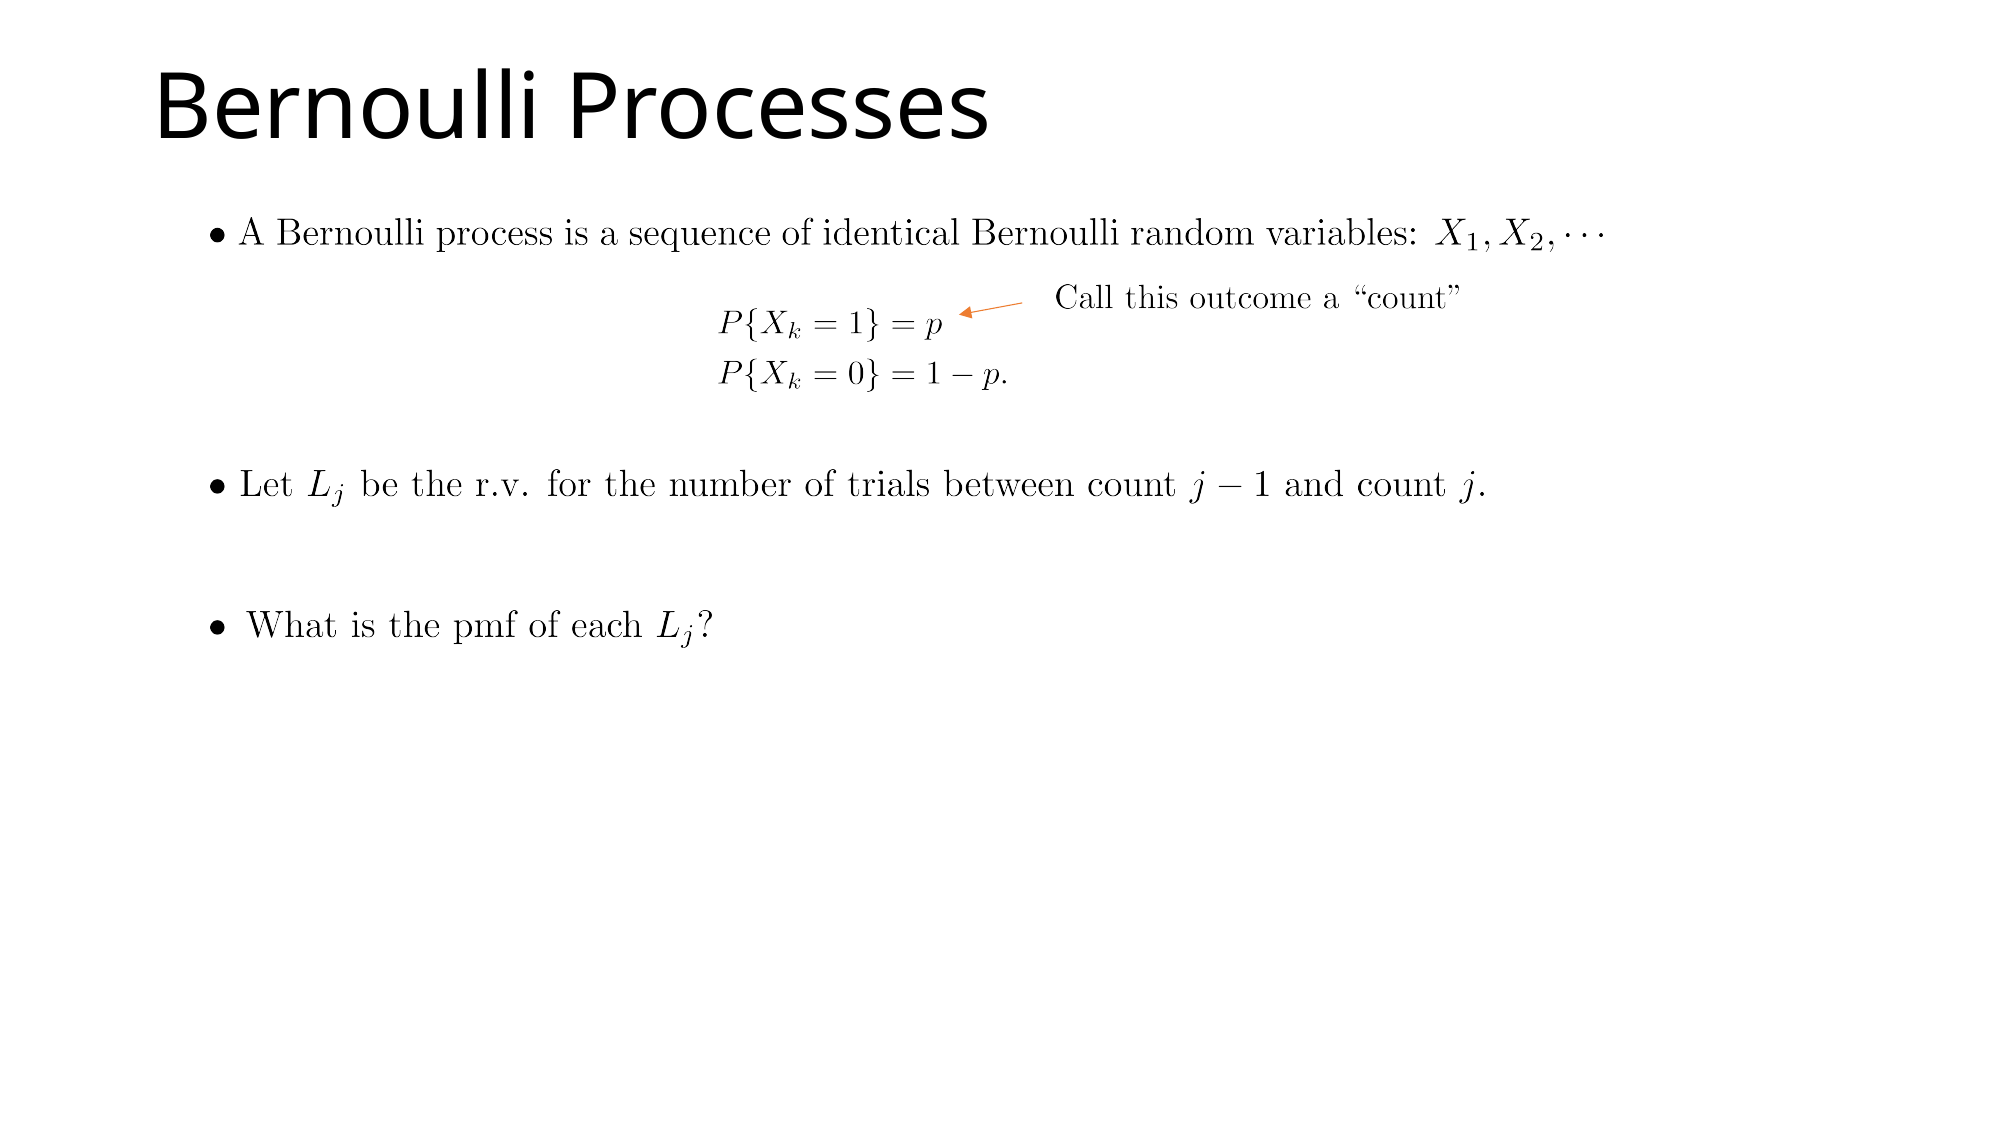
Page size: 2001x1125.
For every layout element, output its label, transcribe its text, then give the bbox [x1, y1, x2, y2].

picture [1056, 284, 1459, 309]
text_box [958, 302, 1023, 315]
picture [210, 469, 1484, 507]
picture [210, 610, 712, 648]
title Bernoulli Processes [137, 0, 1863, 218]
picture [718, 308, 1006, 392]
picture [210, 217, 1603, 252]
